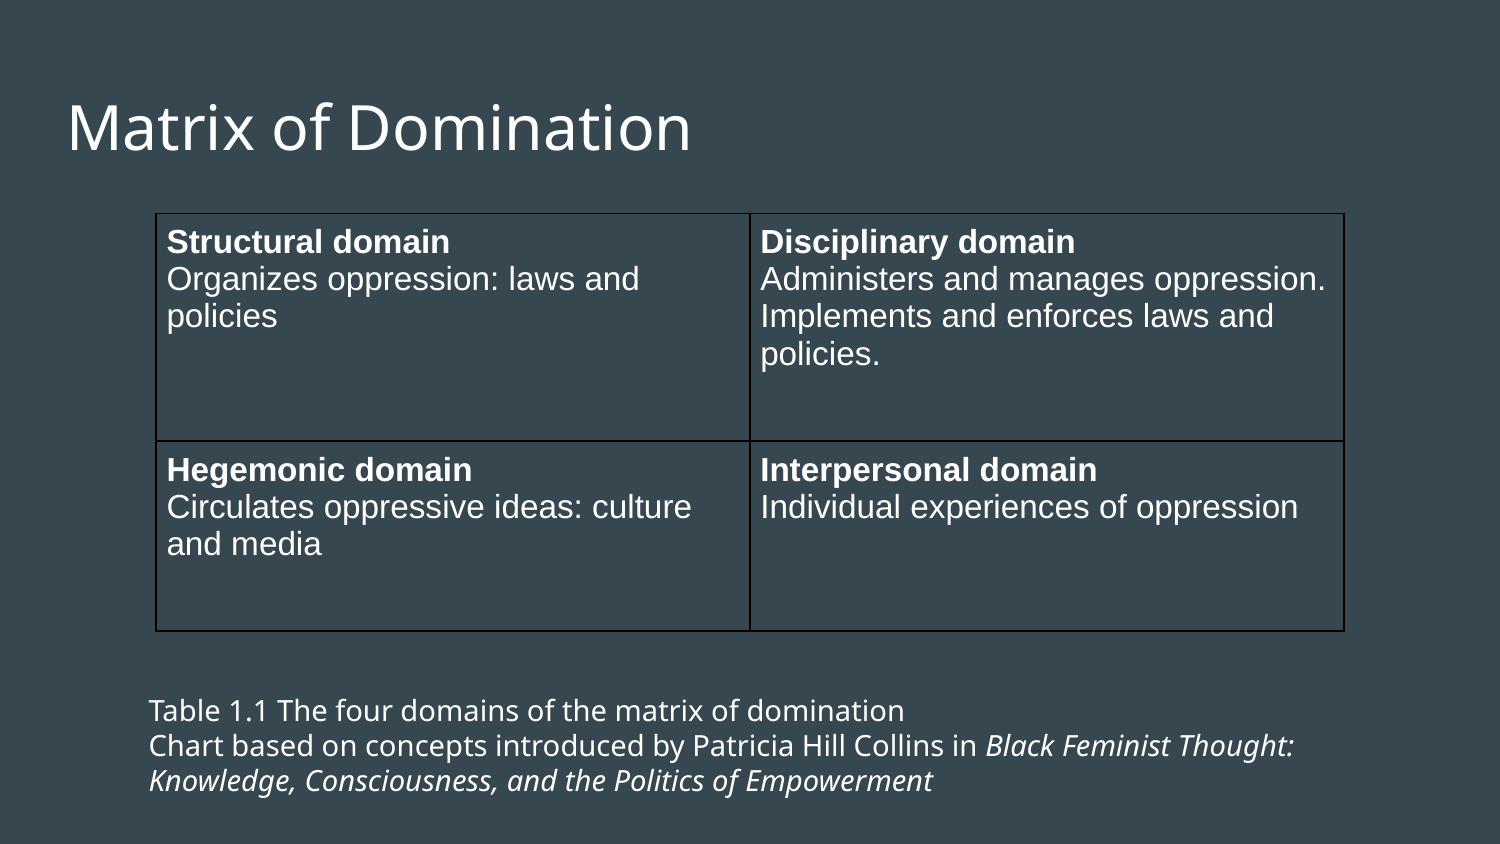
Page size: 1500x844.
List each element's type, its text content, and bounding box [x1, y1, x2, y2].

text_box Table 1.1 The four domains of the matrix of domination Chart based on concepts introduced by Patricia Hill Collins in Black Feminist Thought: Knowledge, Consciousness, and the Politics of Empowerment [133, 677, 1344, 822]
table_header Disciplinary domain Administers and manages oppression. Implements and enforces laws and policies. [751, 214, 1343, 440]
title Matrix of Domination [51, 72, 1449, 167]
table_cell Interpersonal domain Individual experiences of oppression [751, 442, 1343, 630]
table_header Structural domain Organizes oppression: laws and policies [157, 214, 749, 440]
table_cell Hegemonic domain Circulates oppressive ideas: culture and media [157, 442, 749, 630]
